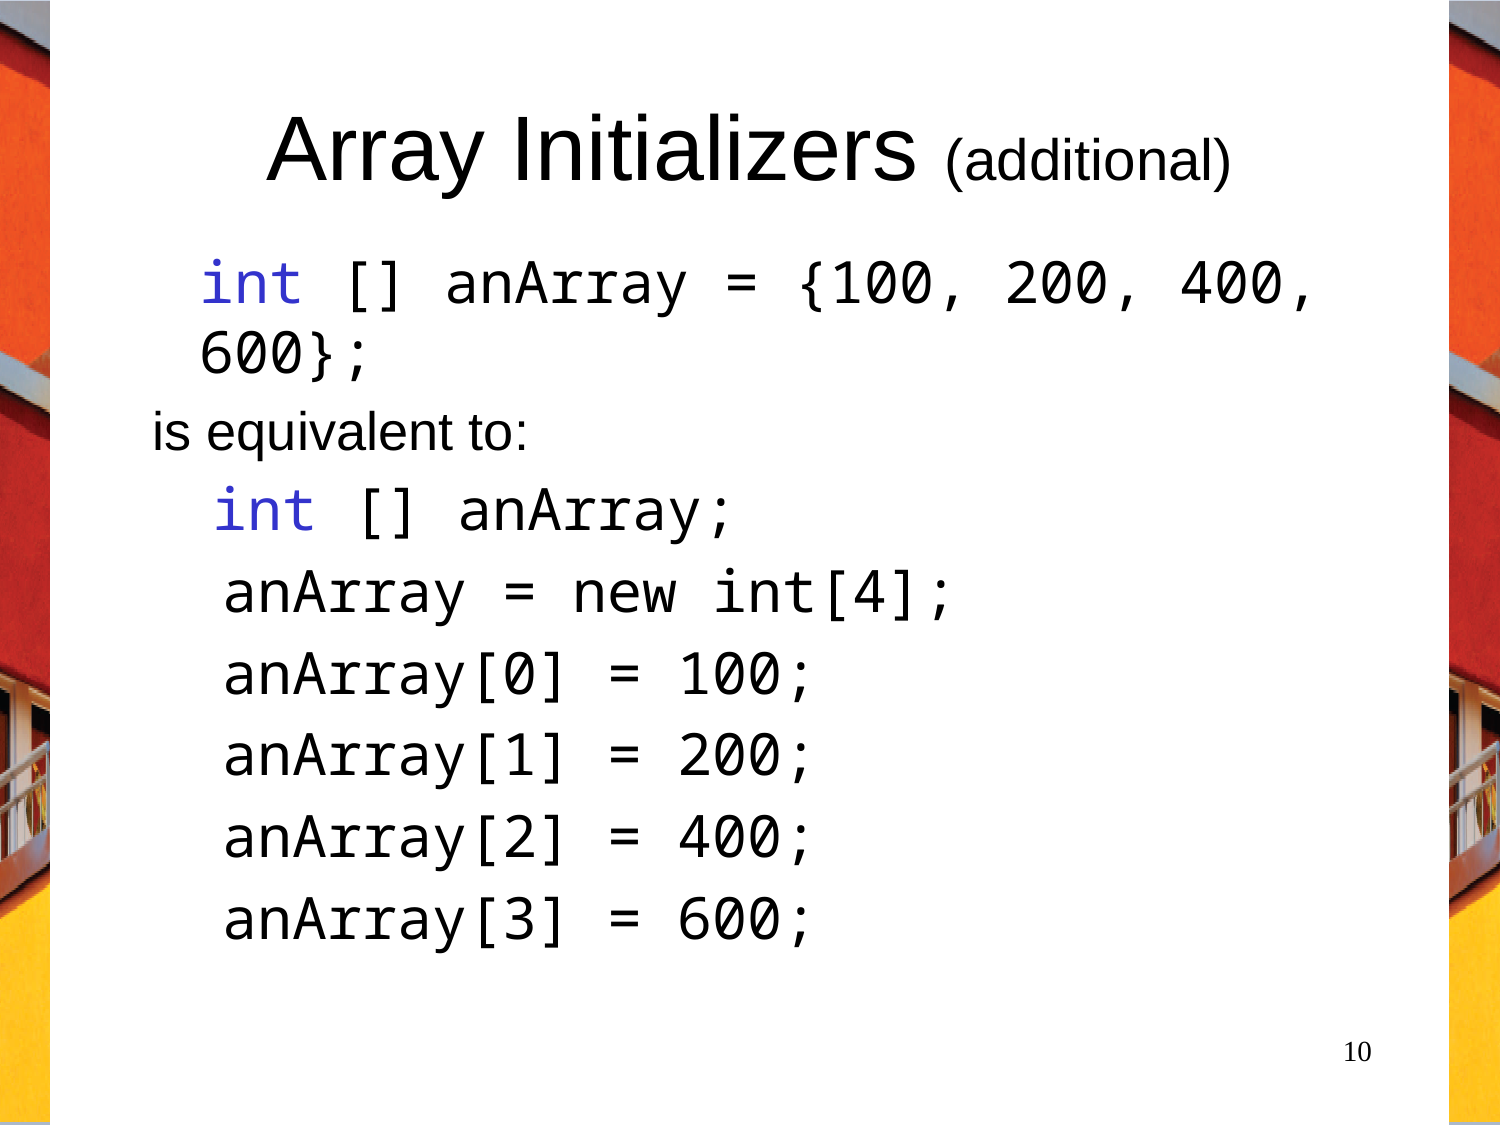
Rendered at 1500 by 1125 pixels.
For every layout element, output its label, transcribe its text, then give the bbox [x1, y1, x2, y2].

list int [] anArray = {100, 200, 400, 600}; is equivalent to: int [] anArray; anArray = new int[4]; anArray[0] = 100; anArray[1] = 200; anArray[2] = 400; anArray[3] = 600; [62, 237, 1488, 1001]
picture [0, 0, 50, 1125]
title Array Initializers (additional) [112, 49, 1388, 237]
picture [1449, 0, 1500, 1125]
slide_number 10 [1074, 1024, 1388, 1101]
